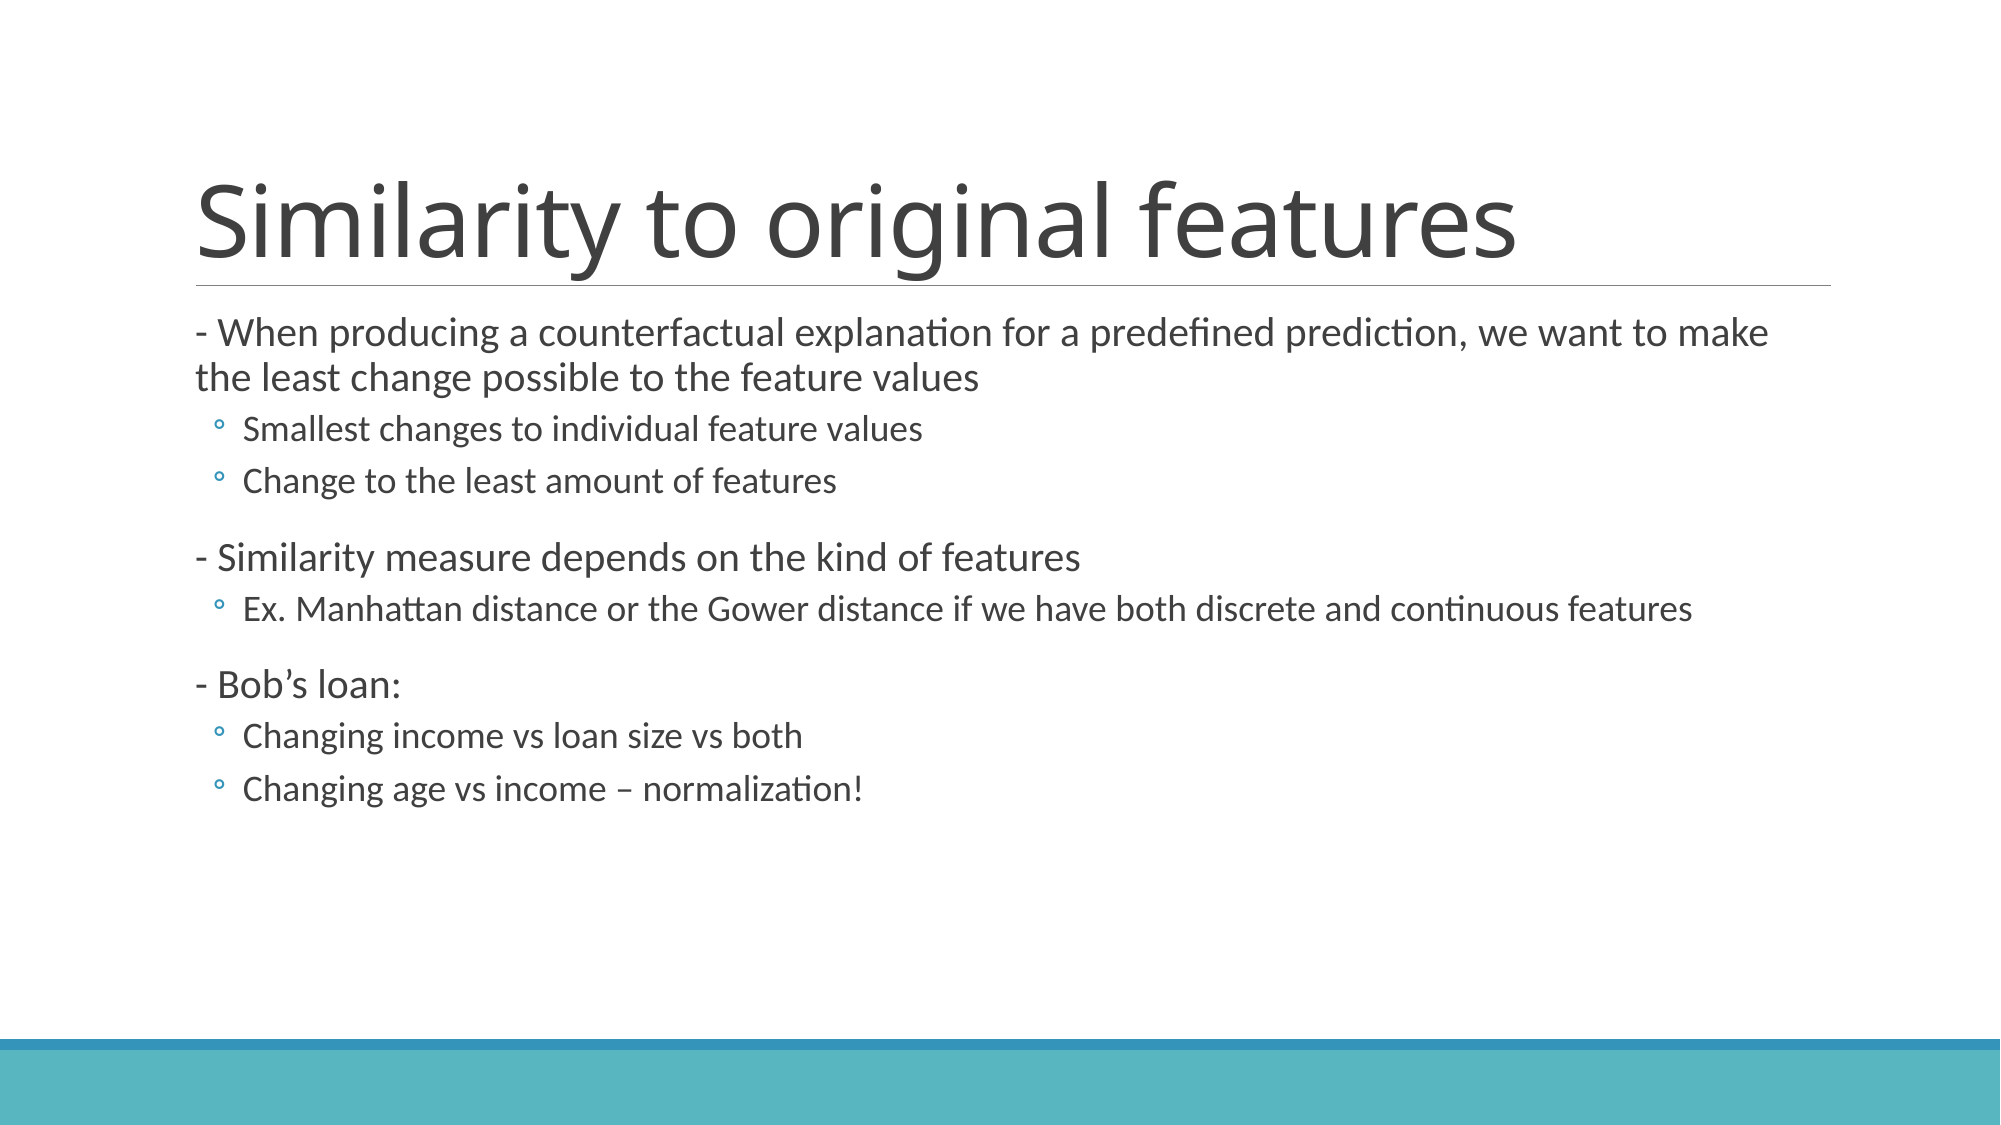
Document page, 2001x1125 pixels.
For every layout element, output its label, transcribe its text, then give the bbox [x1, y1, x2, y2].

list - When producing a counterfactual explanation for a predefined prediction, we want to make the least change possible to the feature values Smallest changes to individual feature values Change to the least amount of features - Similarity measure depends on the kind of features Ex. Manhattan distance or the Gower distance if we have both discrete and continuous features - Bob’s loan: Changing income vs loan size vs both Changing age vs income – normalization! [180, 302, 1830, 963]
title Similarity to original features [180, 47, 1830, 285]
